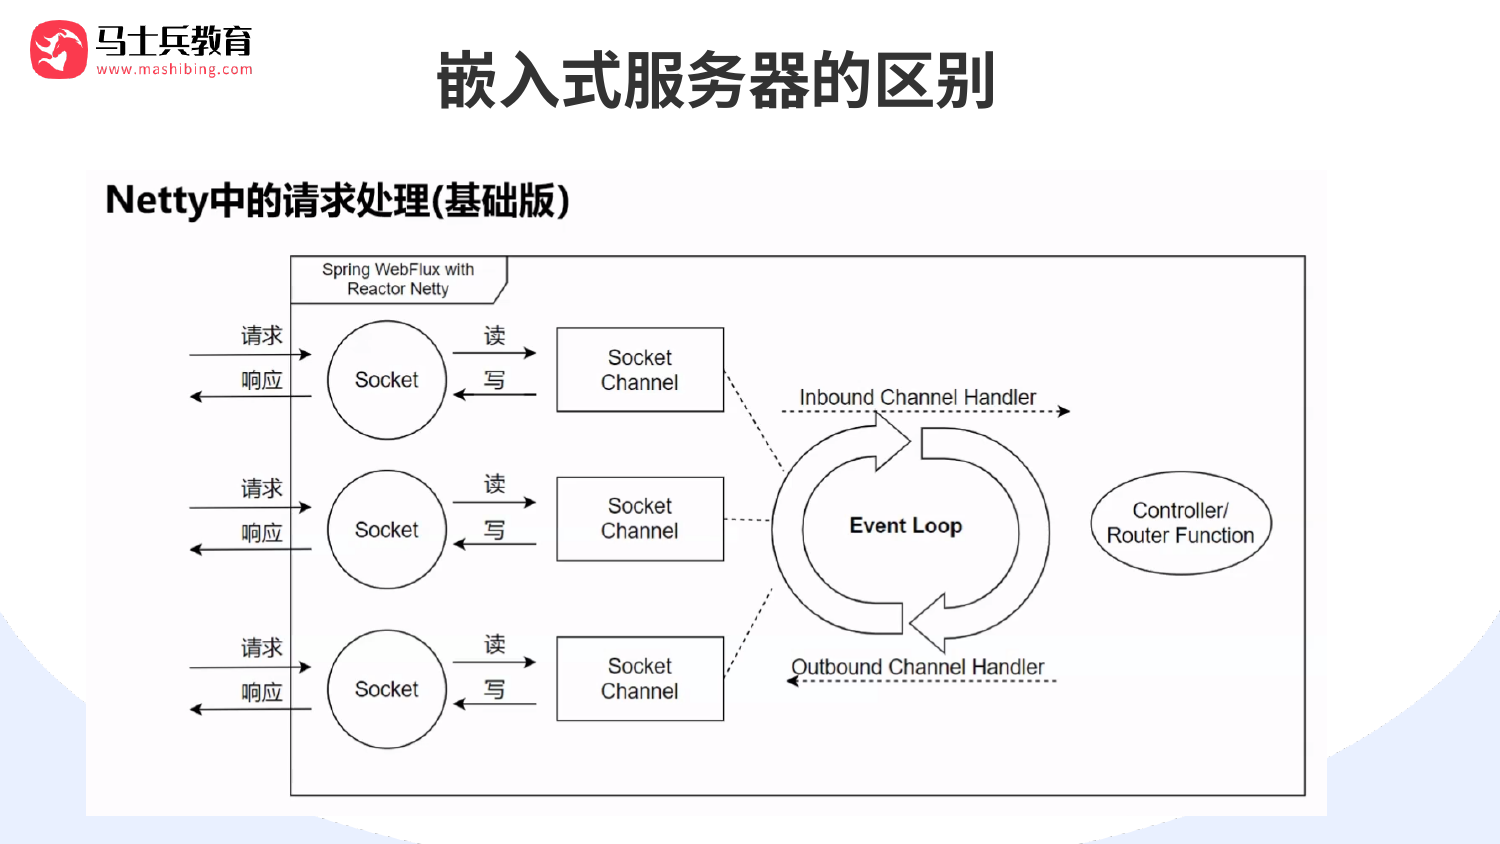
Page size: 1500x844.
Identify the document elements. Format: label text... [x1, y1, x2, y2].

picture [0, 170, 1500, 844]
picture [30, 20, 252, 79]
text_box 嵌入式服务器的区别 [420, 0, 1118, 170]
